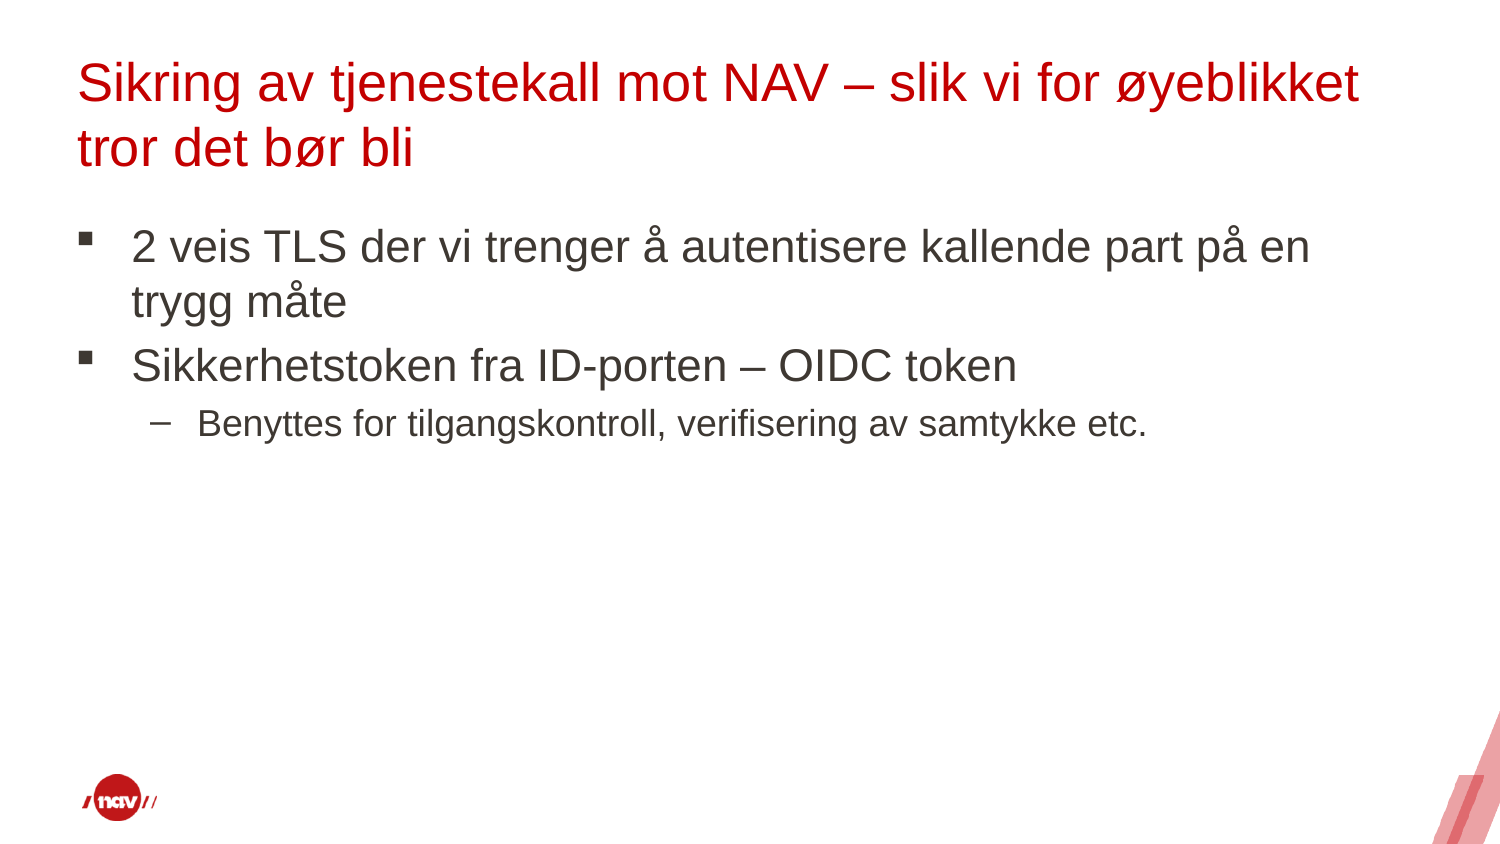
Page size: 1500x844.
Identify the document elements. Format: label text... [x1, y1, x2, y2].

title Sikring av tjenestekall mot NAV – slik vi for øyeblikket tror det bør bli [62, 29, 1438, 185]
picture [1368, 711, 1500, 844]
list 2 veis TLS der vi trenger å autentisere kallende part på en trygg måte Sikkerhetstoken fra ID-porten – OIDC token Benyttes for tilgangskontroll, verifisering av samtykke etc. [60, 209, 1438, 751]
picture [82, 774, 157, 821]
